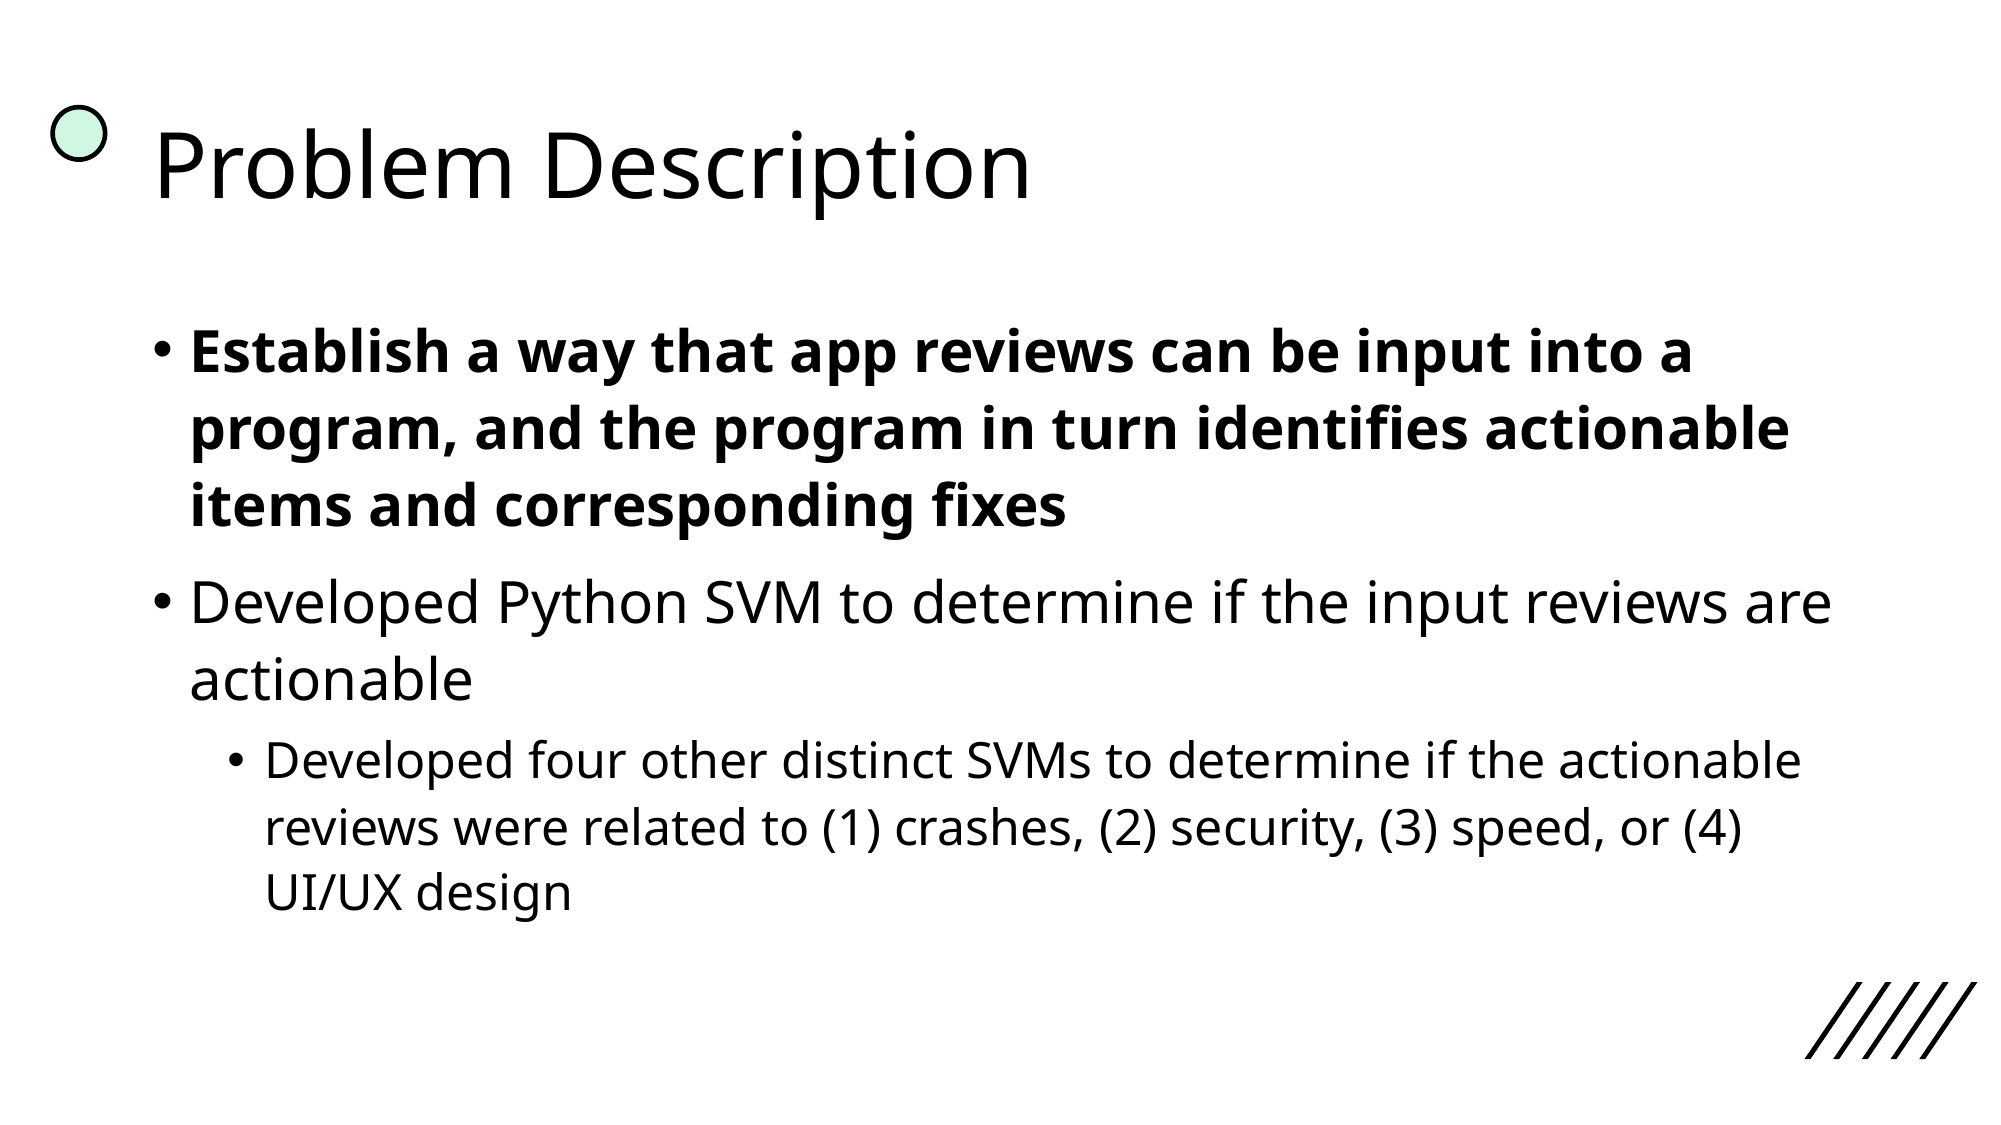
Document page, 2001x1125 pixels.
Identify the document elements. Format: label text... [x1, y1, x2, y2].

list Establish a way that app reviews can be input into a program, and the program in turn identifies actionable items and corresponding fixes Developed Python SVM to determine if the input reviews are actionable Developed four other distinct SVMs to determine if the actionable reviews were related to (1) crashes, (2) security, (3) speed, or (4) UI/UX design [137, 299, 1863, 1014]
title Problem Description [137, 59, 1863, 278]
